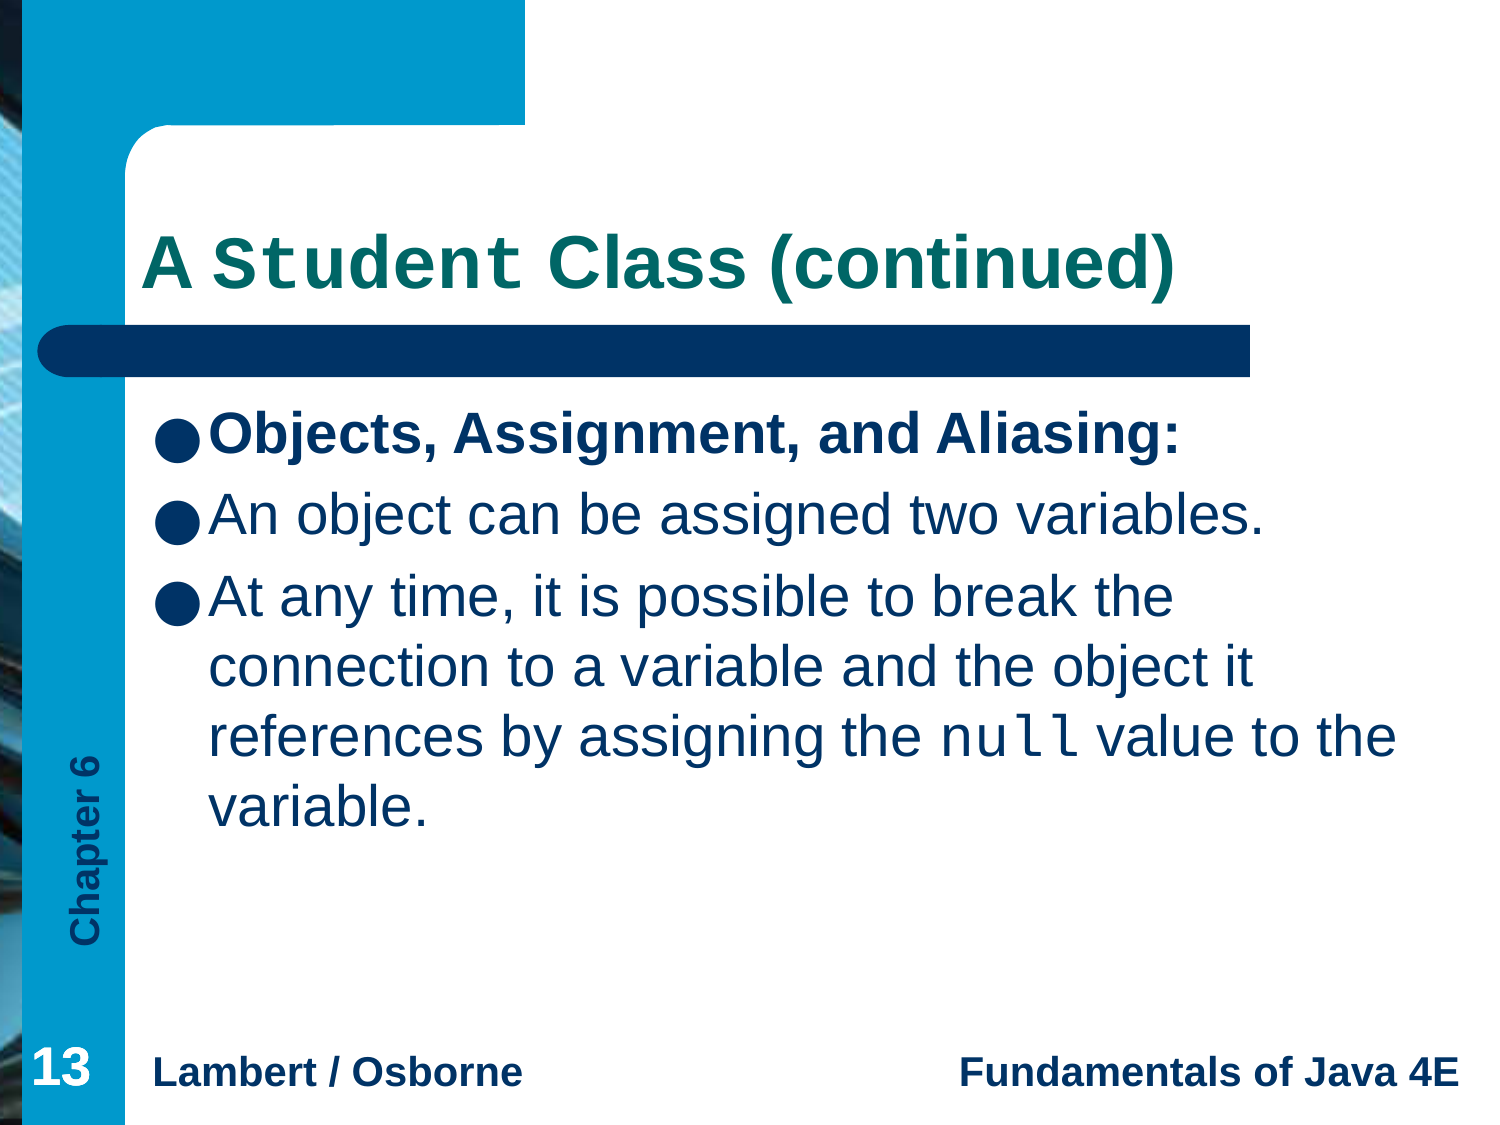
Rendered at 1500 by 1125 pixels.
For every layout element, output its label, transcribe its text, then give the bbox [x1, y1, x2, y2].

list Objects, Assignment, and Aliasing: An object can be assigned two variables. At any time, it is possible to break the connection to a variable and the object it references by assigning the null value to the variable. [137, 387, 1450, 999]
picture [0, 0, 21, 1125]
title A Student Class (continued) [125, 125, 1425, 313]
text_box ‹#› [13, 1023, 111, 1105]
